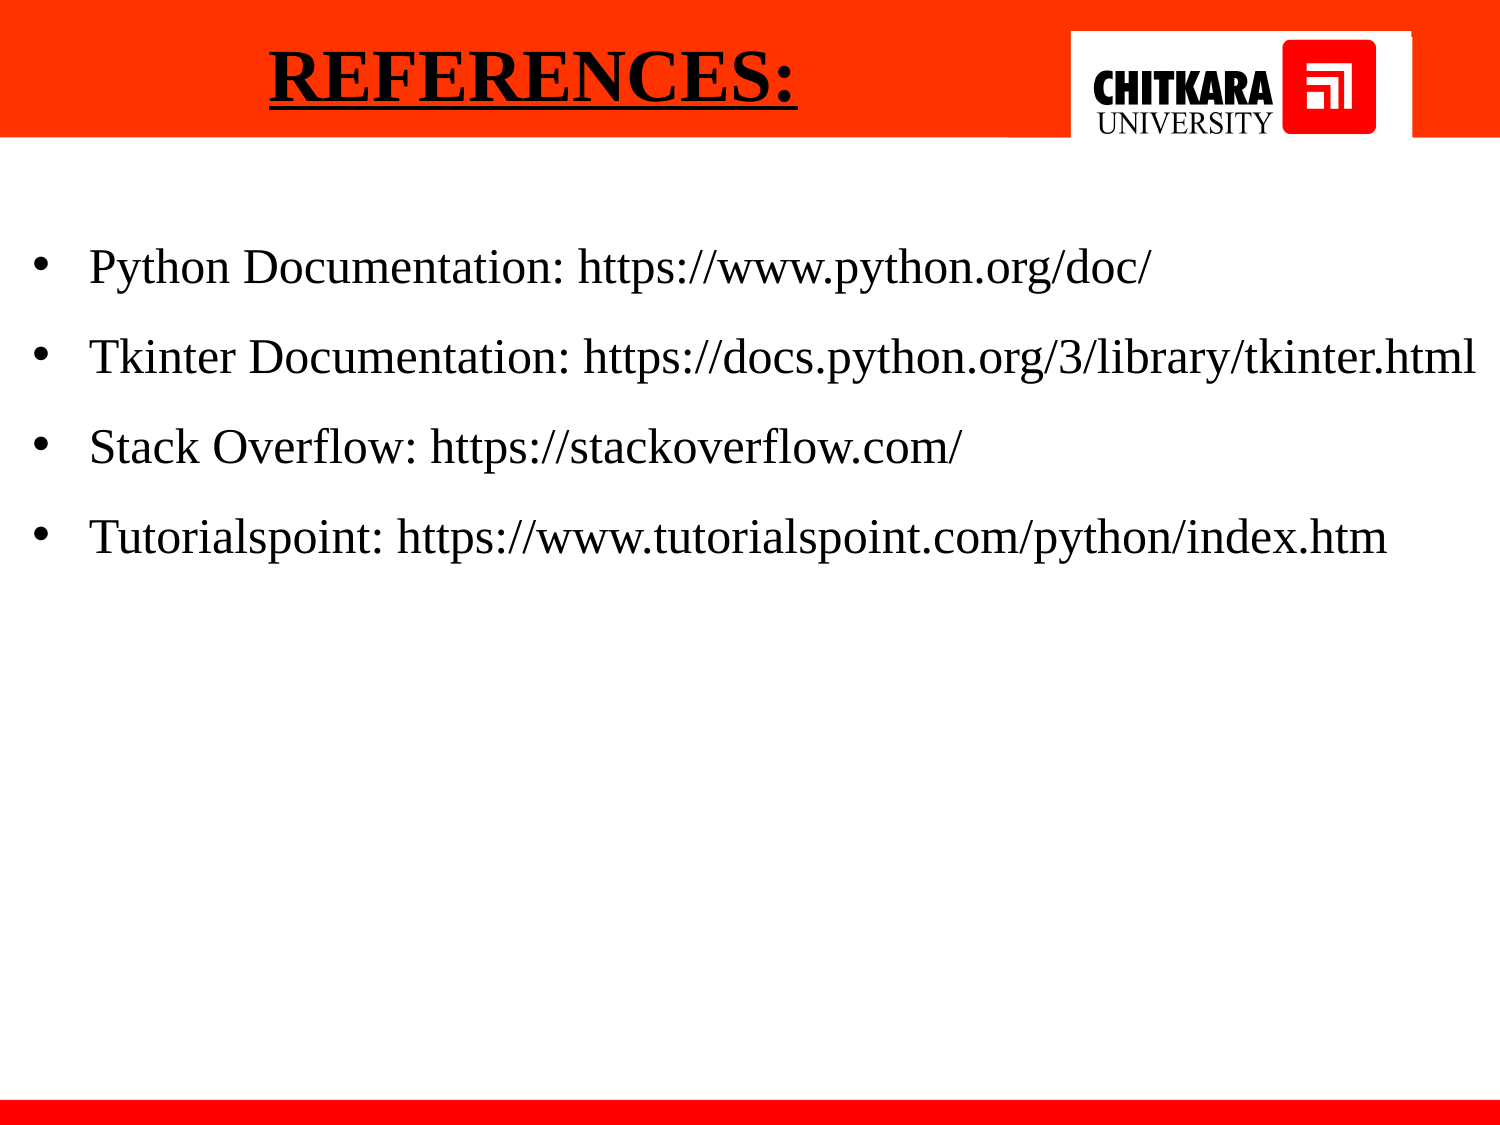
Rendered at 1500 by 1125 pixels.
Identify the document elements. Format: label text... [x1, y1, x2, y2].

text_box Python Documentation: https://www.python.org/doc/ Tkinter Documentation: https://docs.python.org/3/library/tkinter.html Stack Overflow: https://stackoverflow.com/ Tutorialspoint: https://www.tutorialspoint.com/python/index.htm [17, 196, 1500, 641]
text_box REFERENCES: [253, 19, 1140, 124]
picture [1074, 37, 1391, 138]
